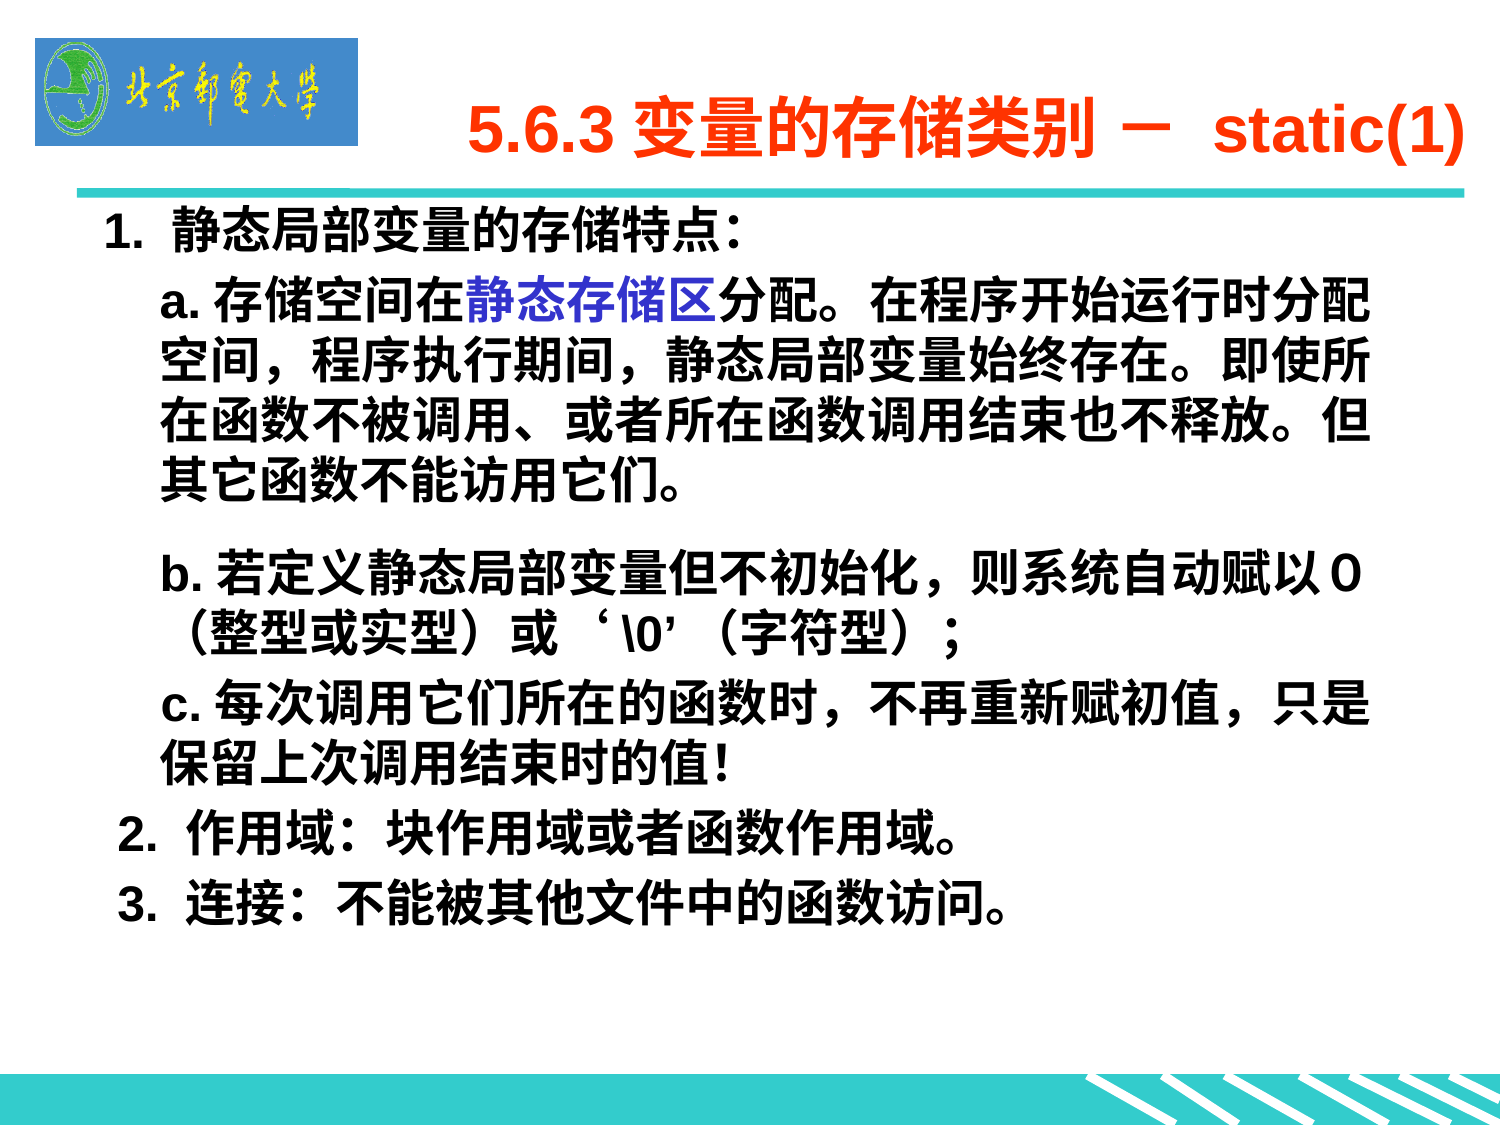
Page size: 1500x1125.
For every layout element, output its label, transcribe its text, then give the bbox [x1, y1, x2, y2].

list 1. 静态局部变量的存储特点： a.存储空间在静态存储区分配。在程序开始运行时分配空间，程序执行期间，静态局部变量始终存在。即使所在函数不被调用、或者所在函数调用结束也不释放。但其它函数不能访用它们。 b.若定义静态局部变量但不初始化，则系统自动赋以０（整型或实型）或‘\0’（字符型）； c.每次调用它们所在的函数时，不再重新赋初值，只是保留上次调用结束时的值！ 2. 作用域：块作用域或者函数作用域。 3. 连接：不能被其他文件中的函数访问。 [88, 160, 1388, 1036]
title 5.6.3变量的存储类别 － static(1) [207, 66, 1483, 185]
picture [34, 37, 358, 146]
